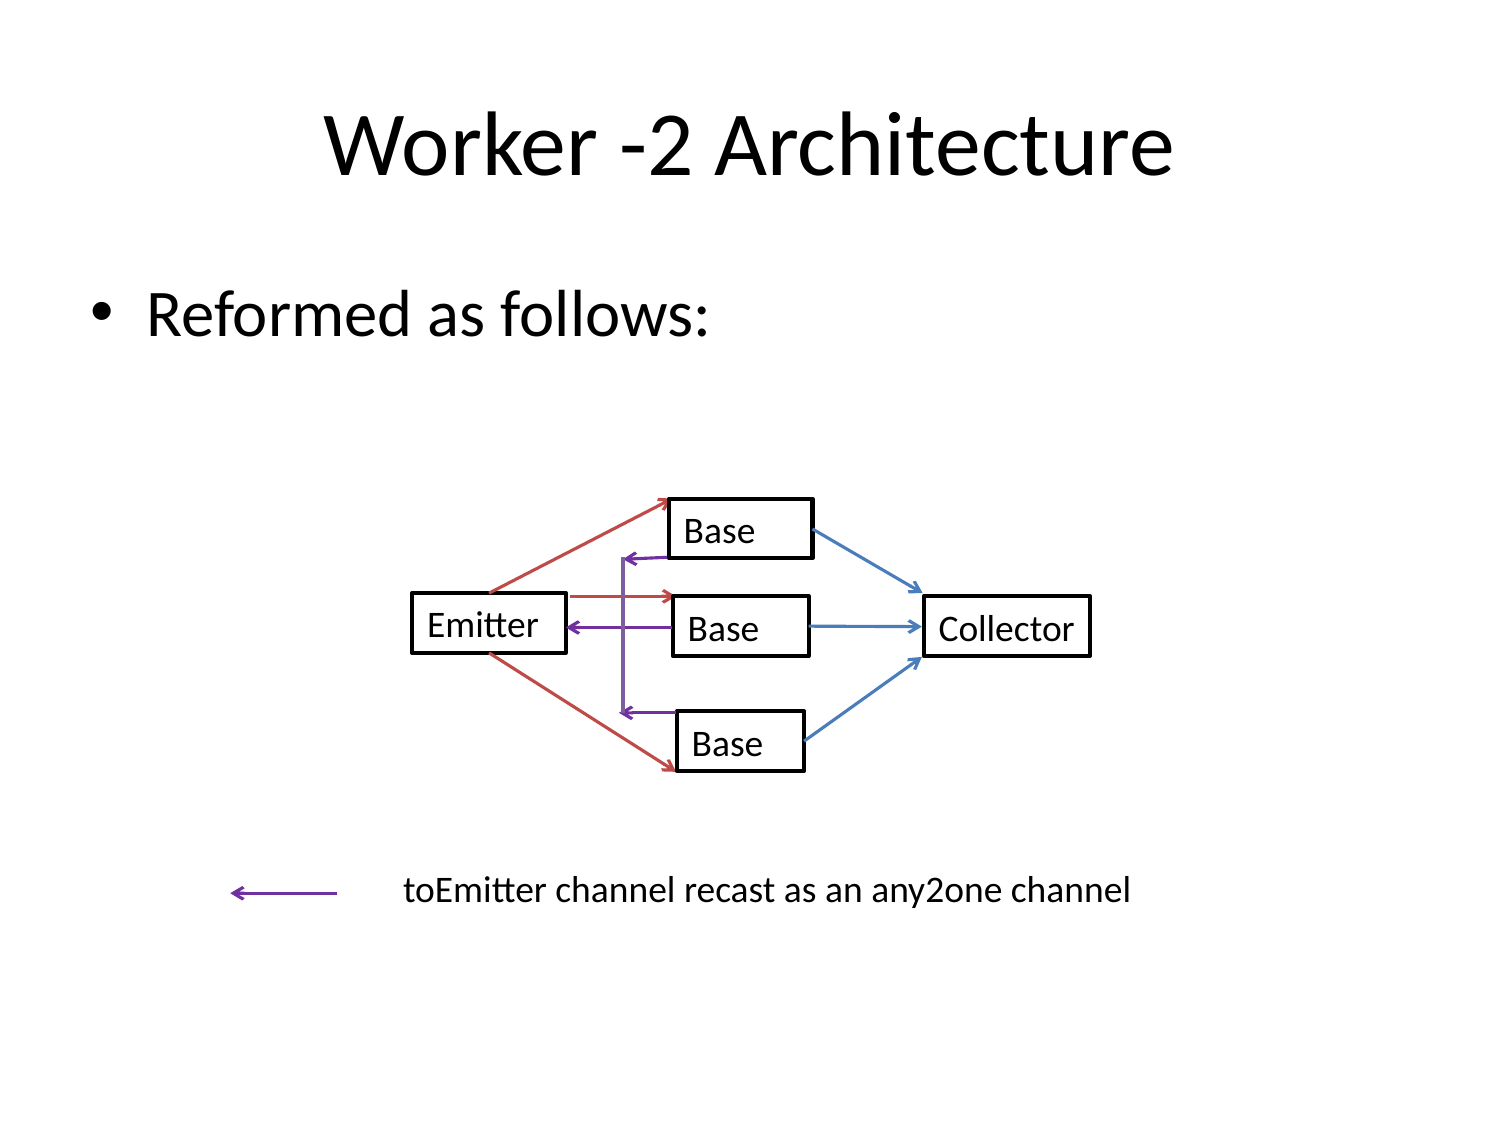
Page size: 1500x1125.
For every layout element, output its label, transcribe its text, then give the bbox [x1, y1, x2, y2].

text_box Base [670, 497, 815, 560]
text_box Base [681, 709, 806, 773]
text_box Emitter [410, 591, 568, 655]
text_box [804, 656, 923, 742]
text_box Collector [922, 594, 1092, 658]
list Reformed as follows: [75, 262, 1425, 409]
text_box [812, 528, 923, 594]
text_box toEmitter channel recast as an any2one channel [388, 857, 1147, 918]
text_box Base [671, 594, 811, 658]
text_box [488, 498, 673, 594]
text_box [488, 653, 677, 772]
title Worker -2 Architecture [75, 45, 1425, 233]
